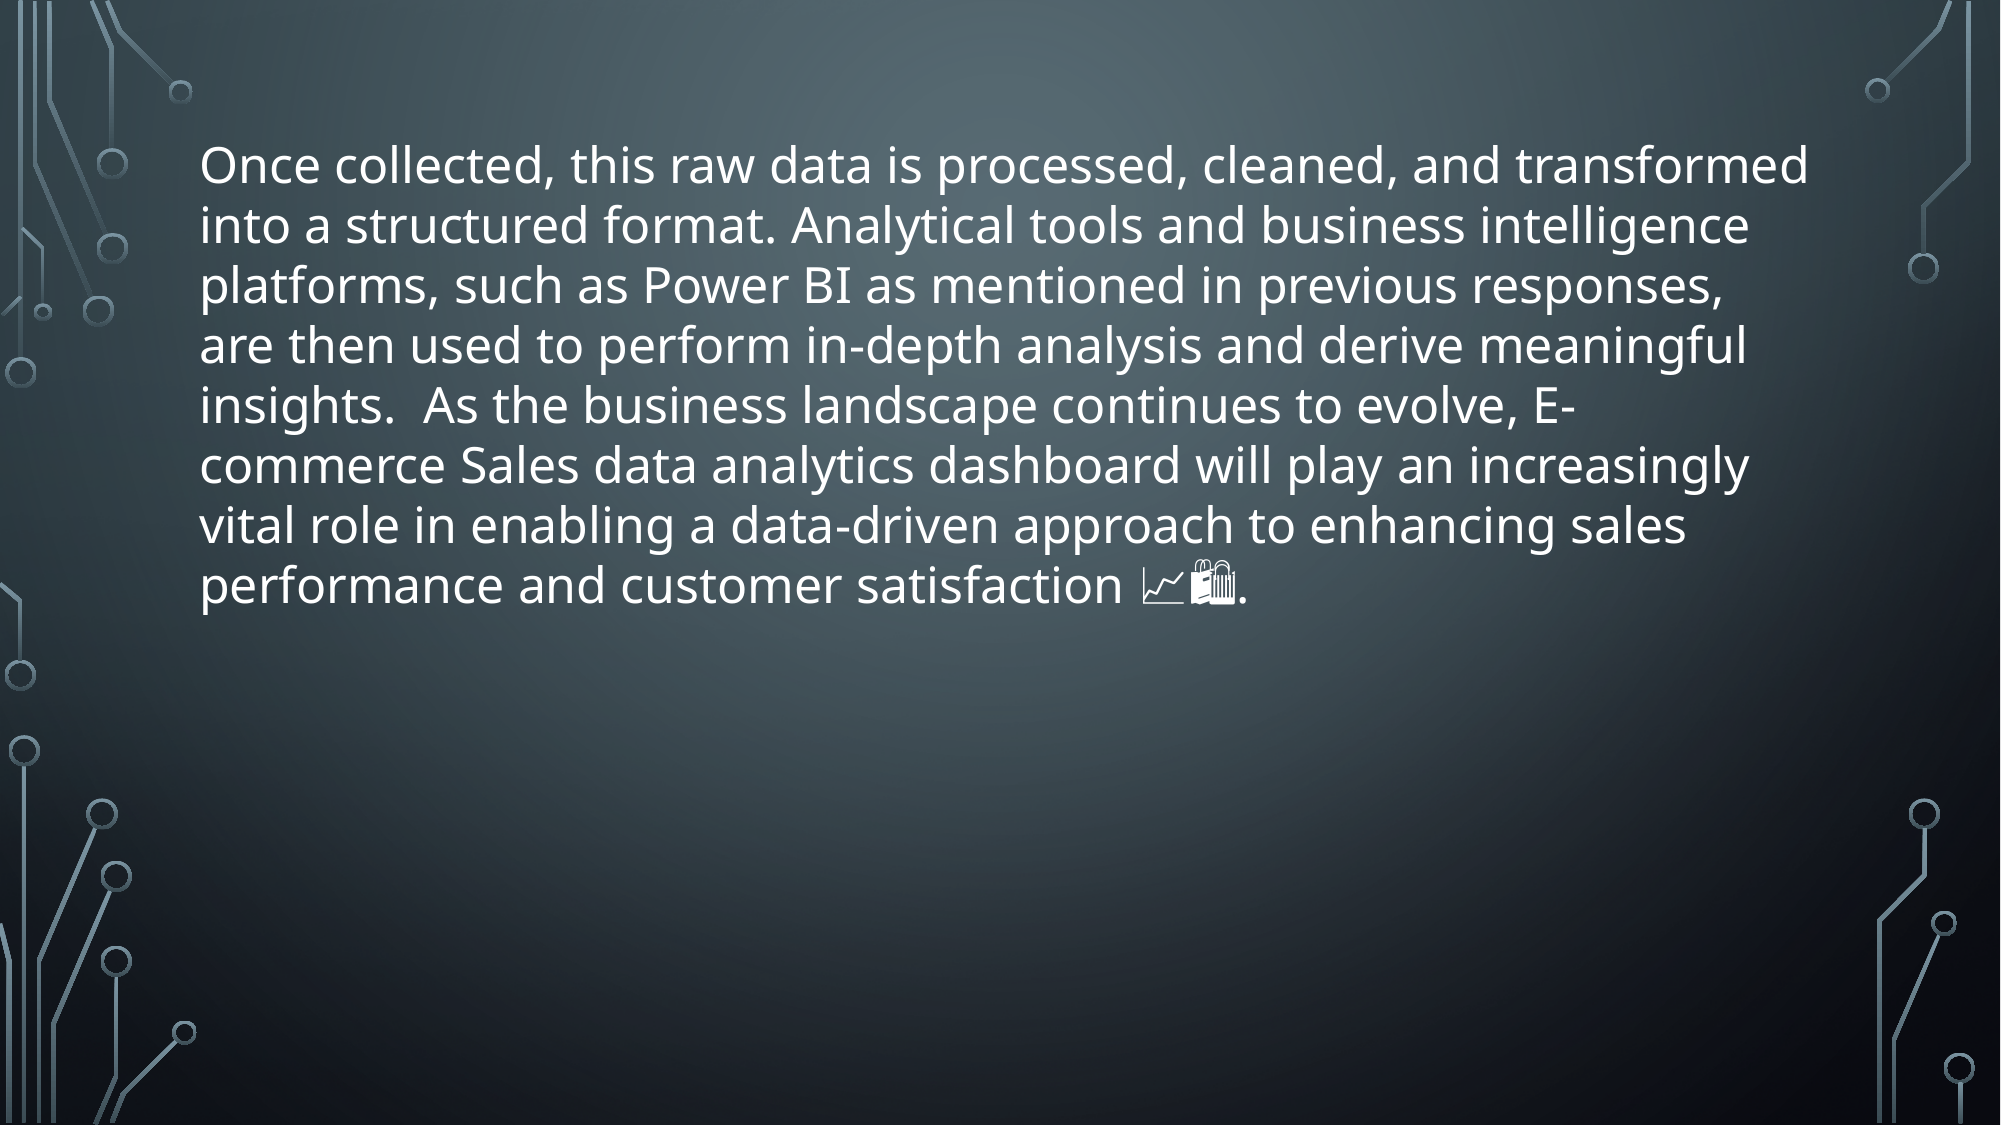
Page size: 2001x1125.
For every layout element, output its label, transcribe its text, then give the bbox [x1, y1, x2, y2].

text_box Once collected, this raw data is processed, cleaned, and transformed into a structured format. Analytical tools and business intelligence platforms, such as Power BI as mentioned in previous responses, are then used to perform in-depth analysis and derive meaningful insights. As the business landscape continues to evolve, E-commerce Sales data analytics dashboard will play an increasingly vital role in enabling a data-driven approach to enhancing sales performance and customer satisfaction 📈🛍️. [184, 126, 1828, 741]
